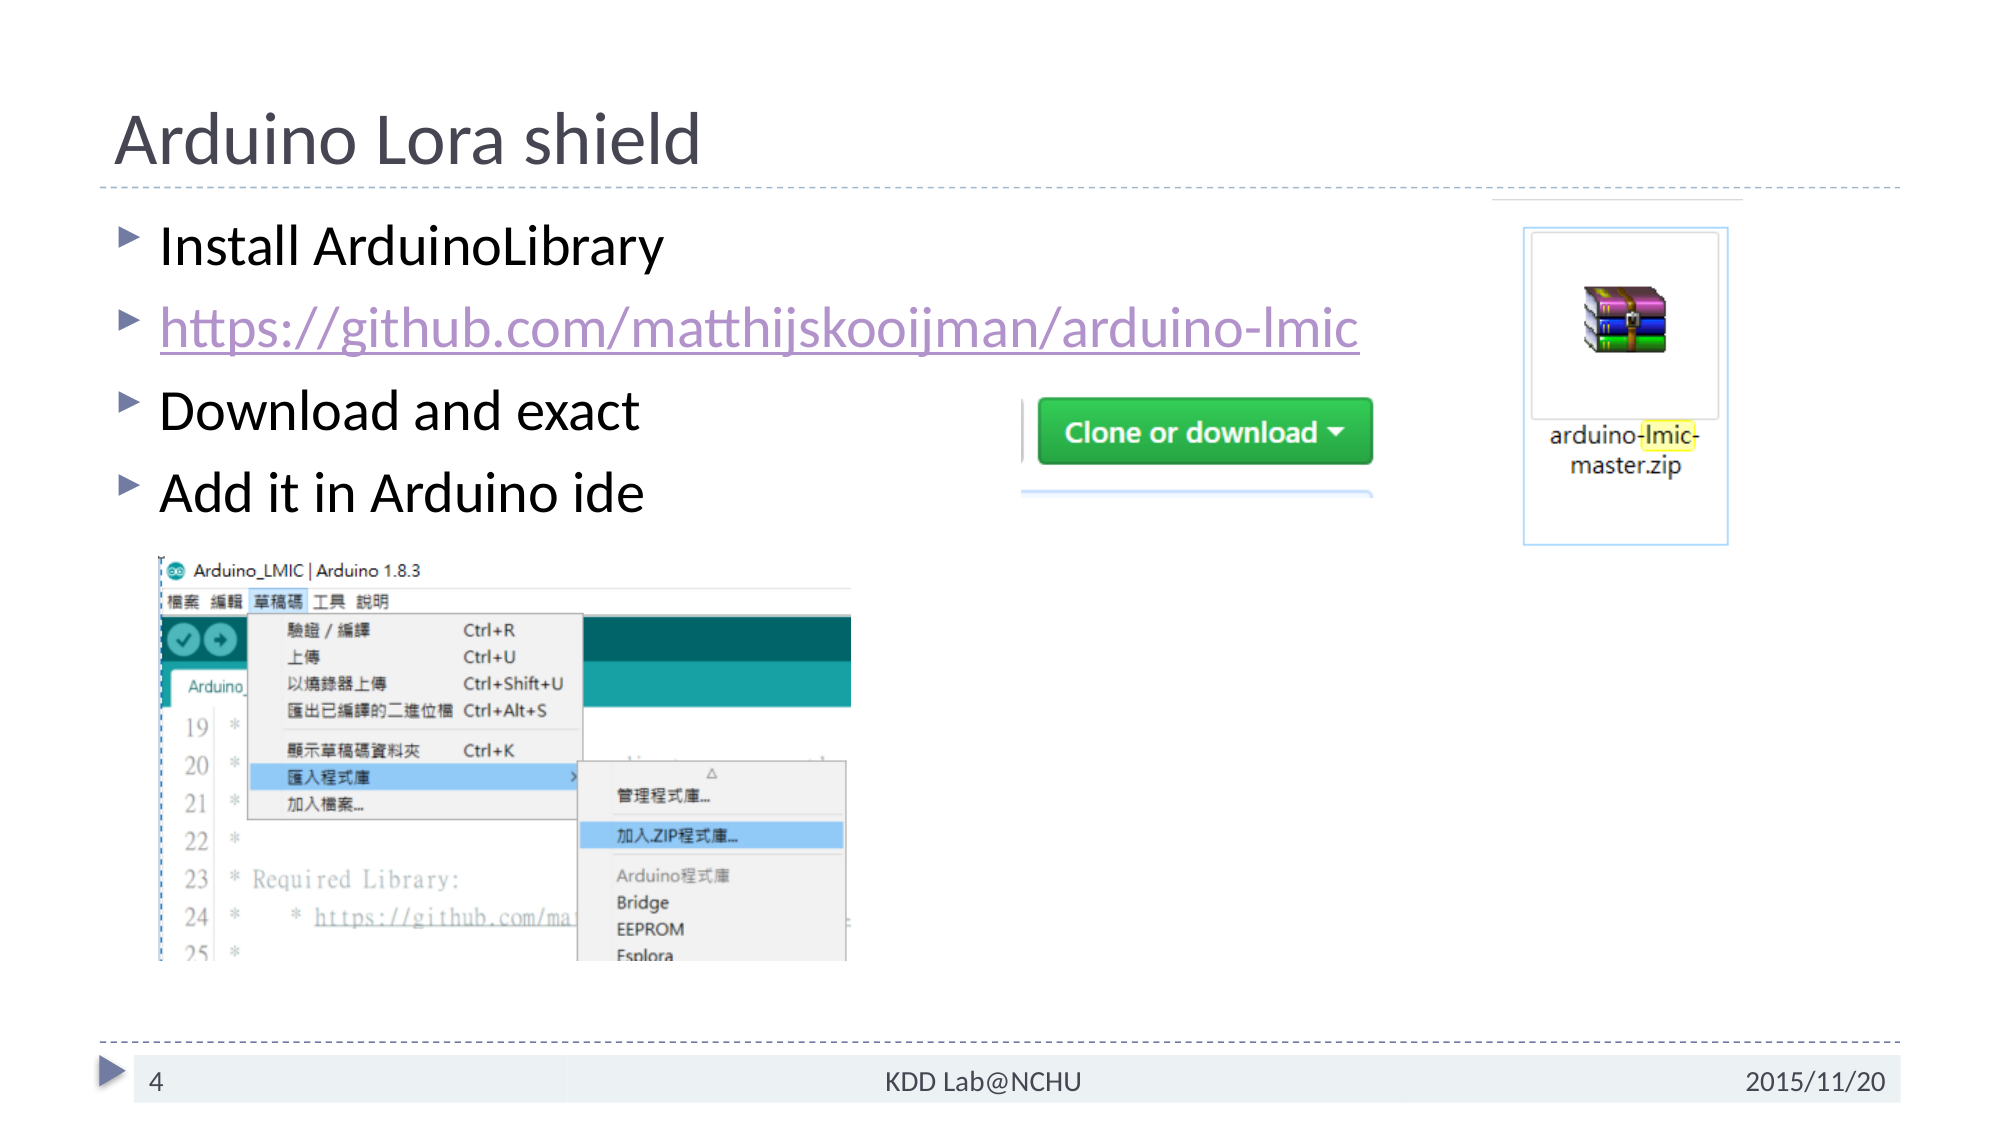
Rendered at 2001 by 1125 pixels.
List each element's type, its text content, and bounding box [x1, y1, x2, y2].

footer KDD Lab@NCHU [568, 1055, 1401, 1103]
list Install ArduinoLibrary https://github.com/matthijskooijman/arduino-lmic Download and exact Add it in Arduino ide [99, 200, 1900, 1010]
title Arduino Lora shield [99, 24, 1900, 188]
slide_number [1401, 1055, 1901, 1103]
slide_number 4 [133, 1055, 568, 1103]
picture [158, 556, 852, 962]
picture [1492, 199, 1744, 571]
picture [1021, 363, 1387, 498]
